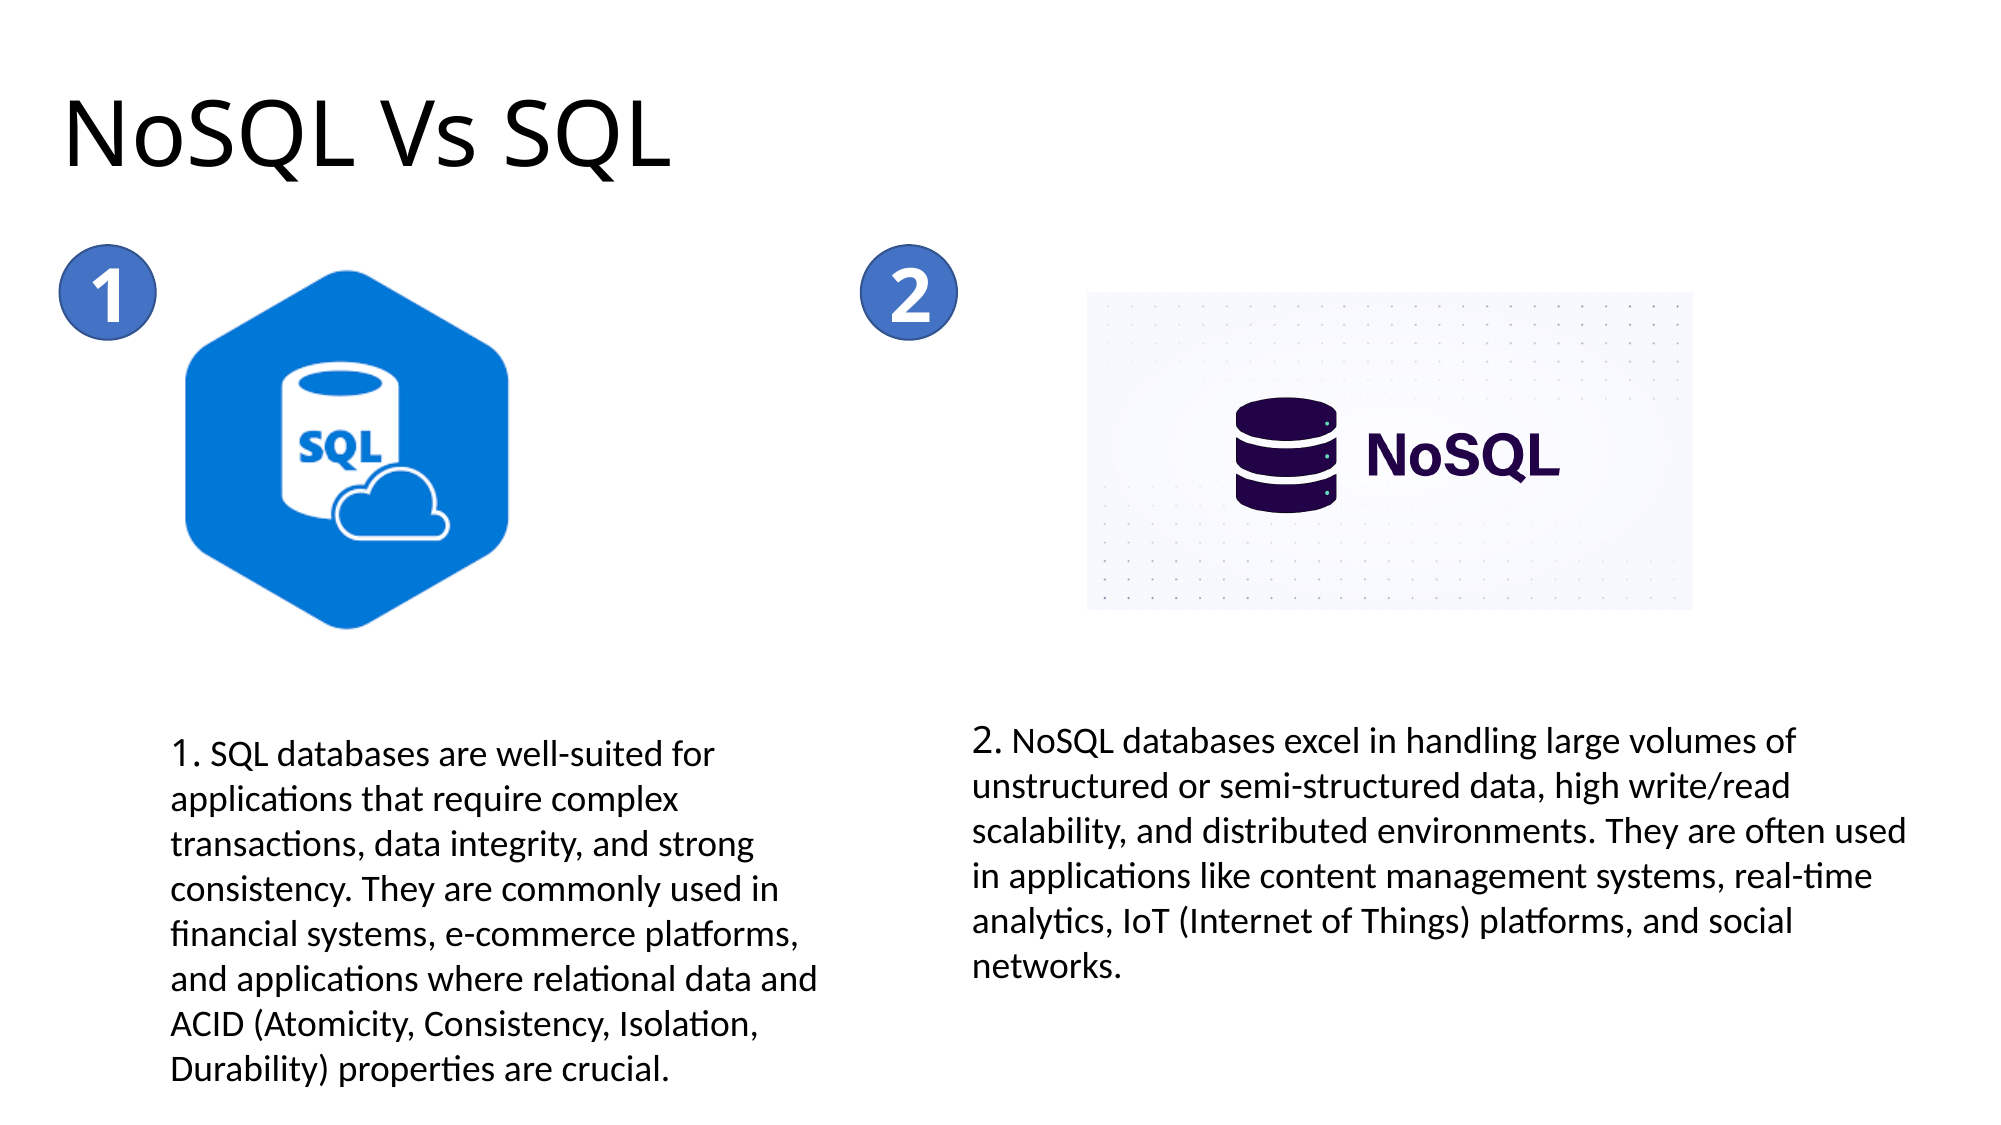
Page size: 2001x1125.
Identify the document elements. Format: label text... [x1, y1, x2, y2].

text_box 1 [58, 244, 157, 341]
picture [181, 264, 513, 636]
text_box 2. NoSQL databases excel in handling large volumes of unstructured or semi-structured data, high write/read scalability, and distributed environments. They are often used in applications like content management systems, real-time analytics, IoT (Internet of Things) platforms, and social networks. [957, 708, 1936, 994]
title NoSQL Vs SQL [46, 27, 1772, 246]
picture [1087, 292, 1693, 610]
text_box 1. SQL databases are well-suited for applications that require complex transactions, data integrity, and strong consistency. They are commonly used in financial systems, e-commerce platforms, and applications where relational data and ACID (Atomicity, Consistency, Isolation, Durability) properties are crucial. [155, 721, 861, 1097]
text_box 2 [859, 244, 959, 341]
